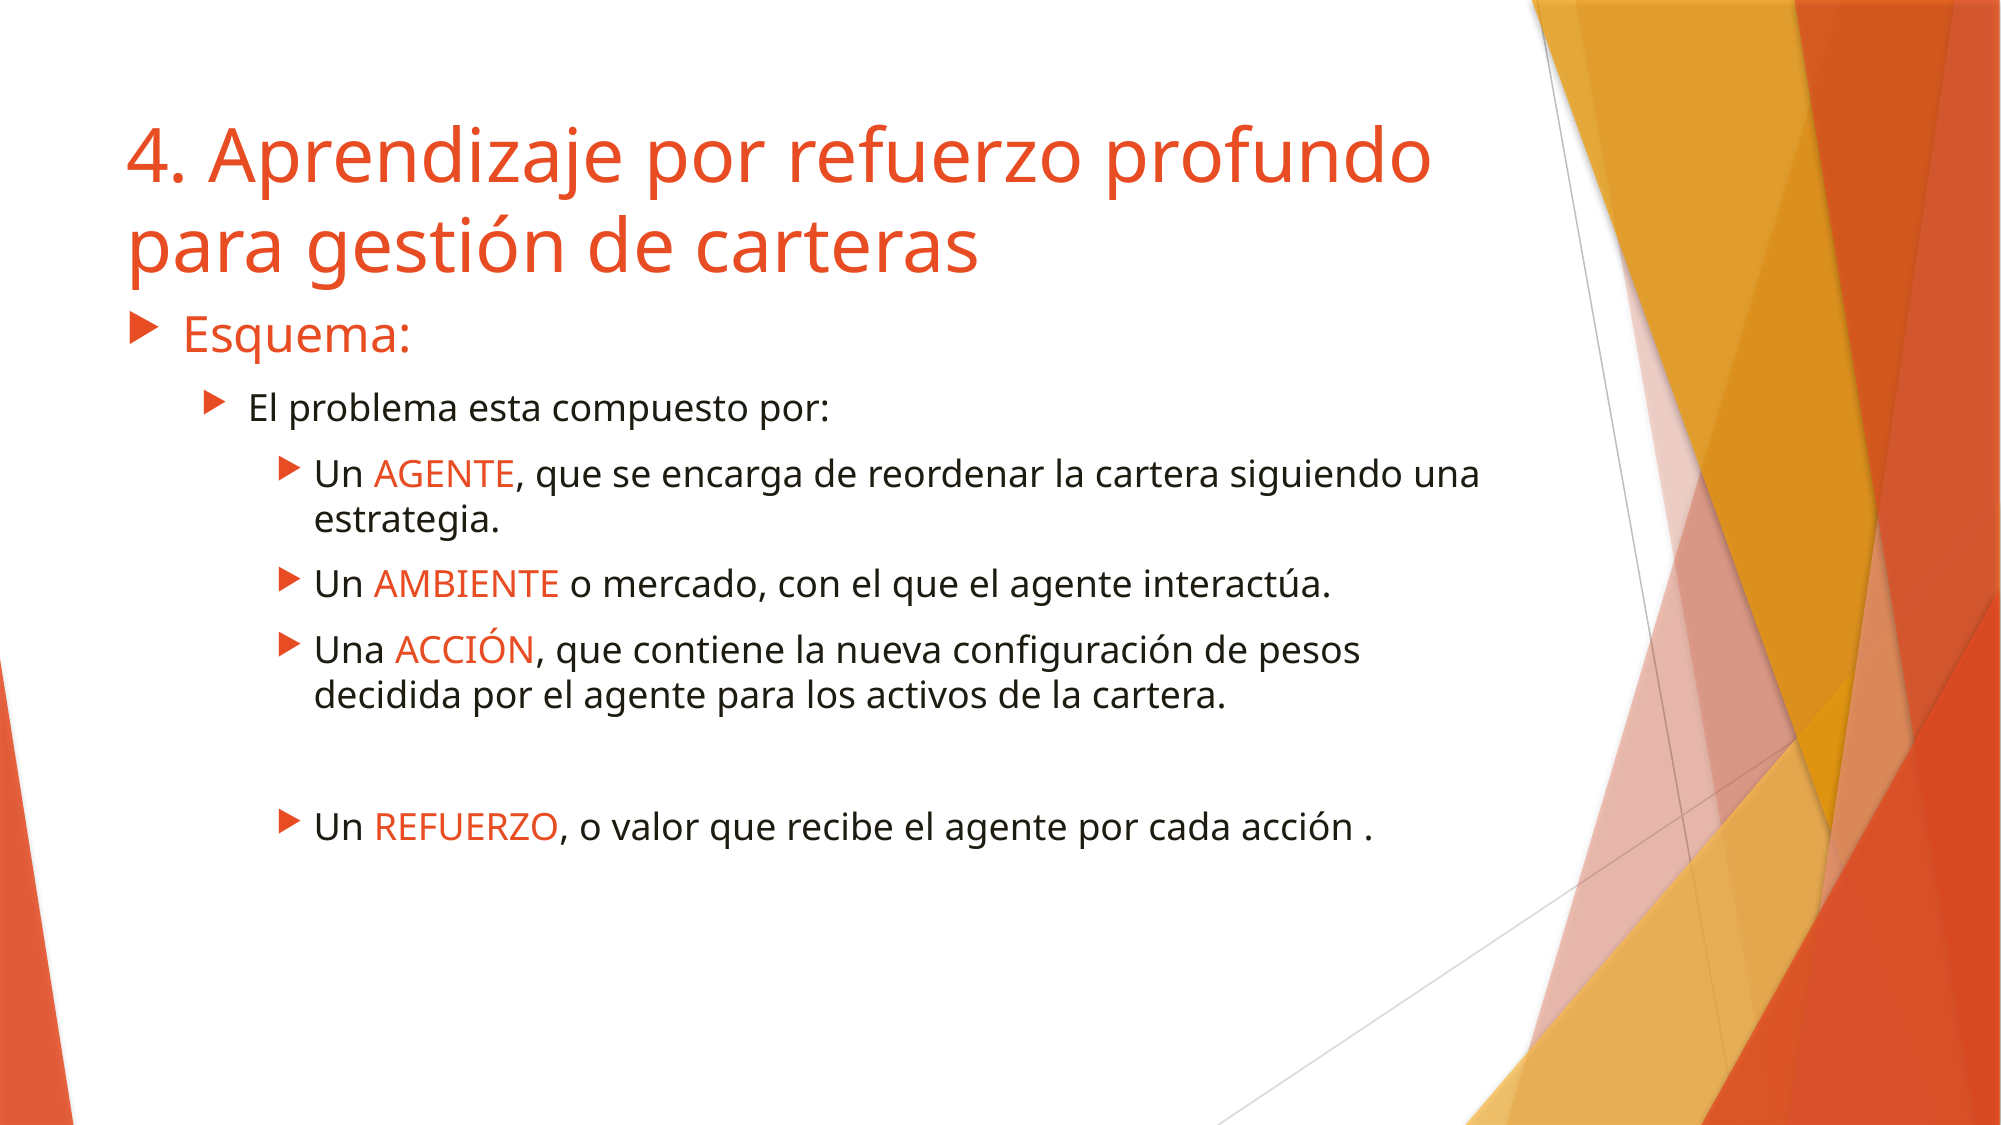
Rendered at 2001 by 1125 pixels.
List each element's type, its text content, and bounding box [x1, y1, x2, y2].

title 4. Aprendizaje por refuerzo profundo para gestión de carteras [111, 99, 1522, 285]
